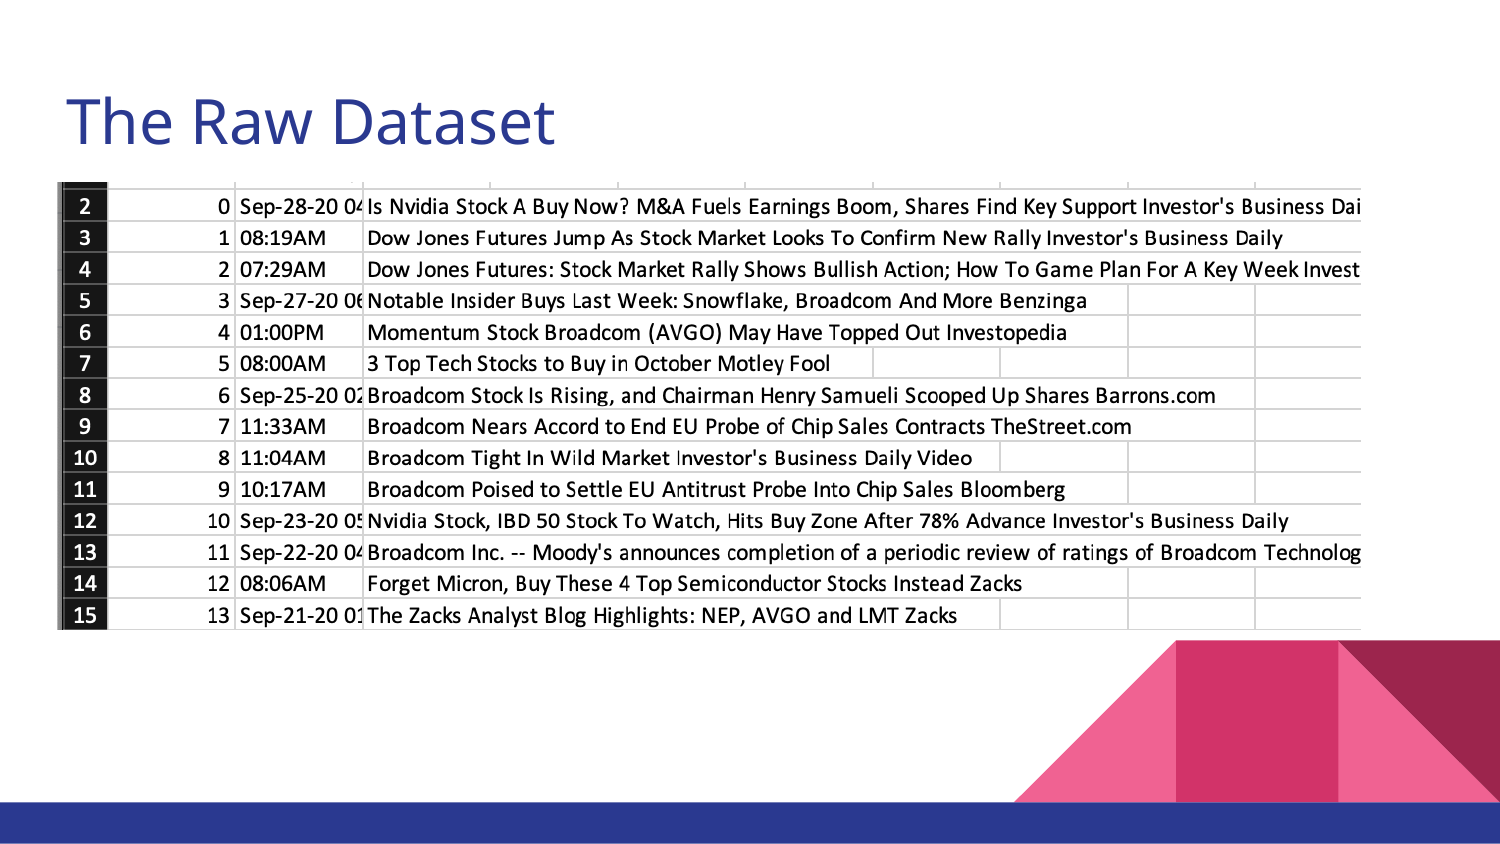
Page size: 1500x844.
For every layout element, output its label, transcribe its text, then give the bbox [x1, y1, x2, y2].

picture [57, 182, 1362, 630]
title The Raw Dataset [51, 67, 1449, 167]
